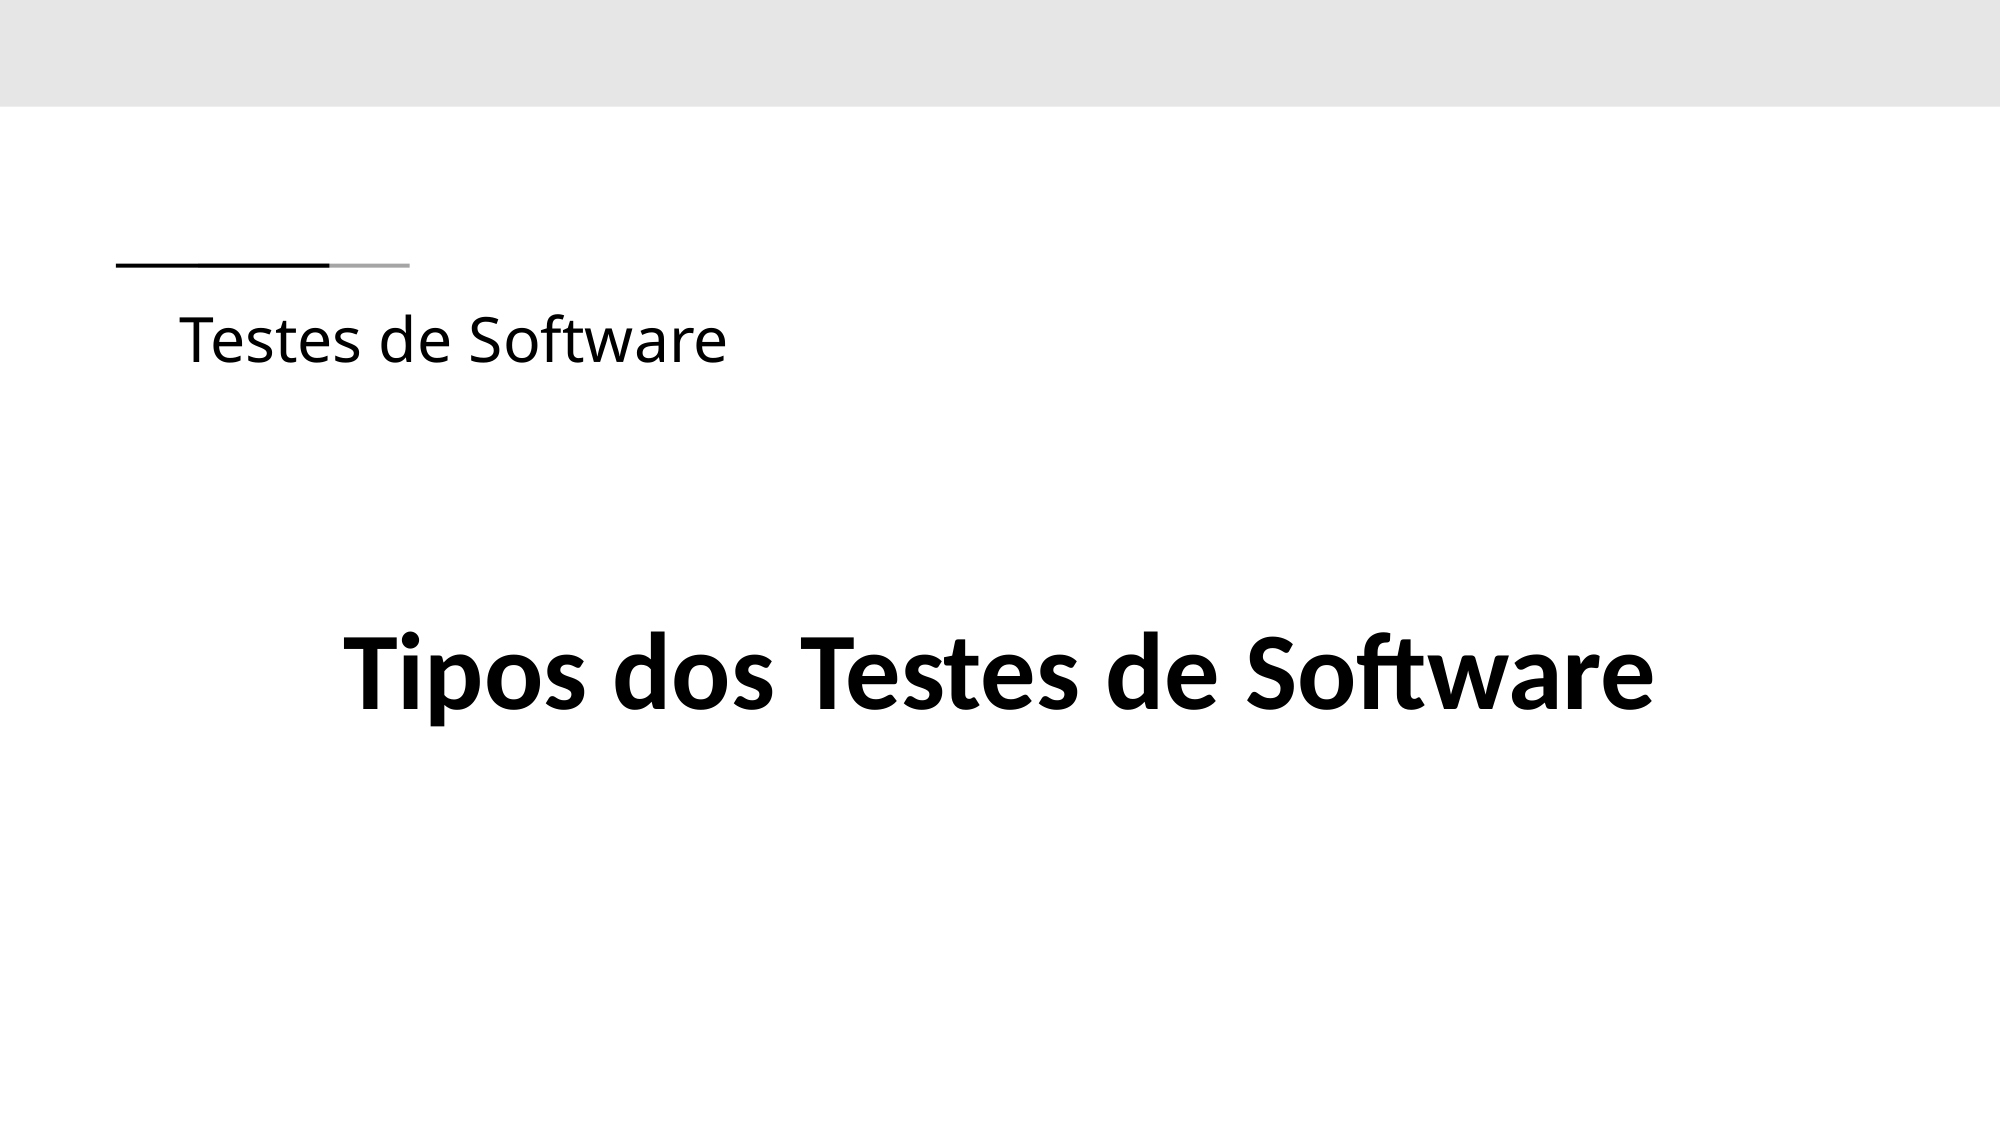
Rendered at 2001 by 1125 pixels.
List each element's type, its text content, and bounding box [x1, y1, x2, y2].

title Testes de Software [159, 288, 1842, 406]
list Tipos dos Testes de Software [159, 512, 1842, 889]
